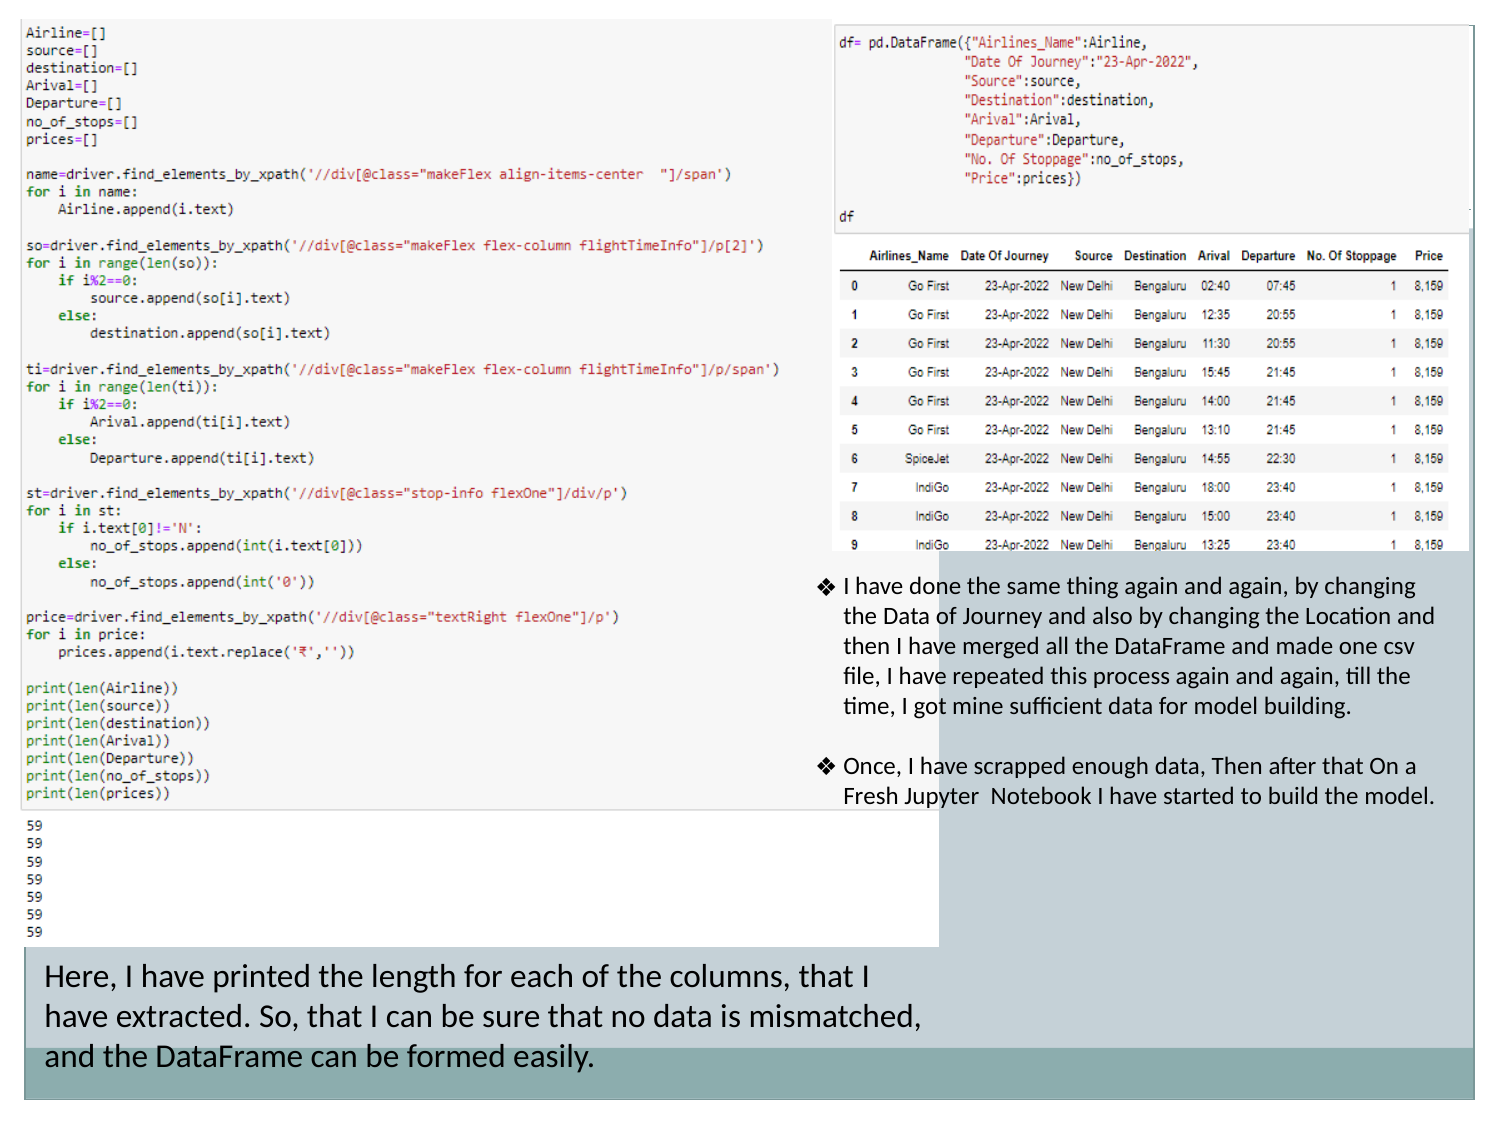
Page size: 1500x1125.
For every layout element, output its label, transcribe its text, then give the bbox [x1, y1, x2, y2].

text_box Here, I have printed the length for each of the columns, that I have extracted. So, that I can be sure that no data is mismatched, and the DataFrame can be formed easily. [29, 954, 939, 1122]
text_box I have done the same thing again and again, by changing the Data of Journey and also by changing the Location and then I have merged all the DataFrame and made one csv file, I have repeated this process again and again, till the time, I got mine sufficient data for model building. Once, I have scrapped enough data, Then after that On a Fresh Jupyter Notebook I have started to build the model. [944, 562, 1469, 820]
picture [17, 18, 1469, 947]
